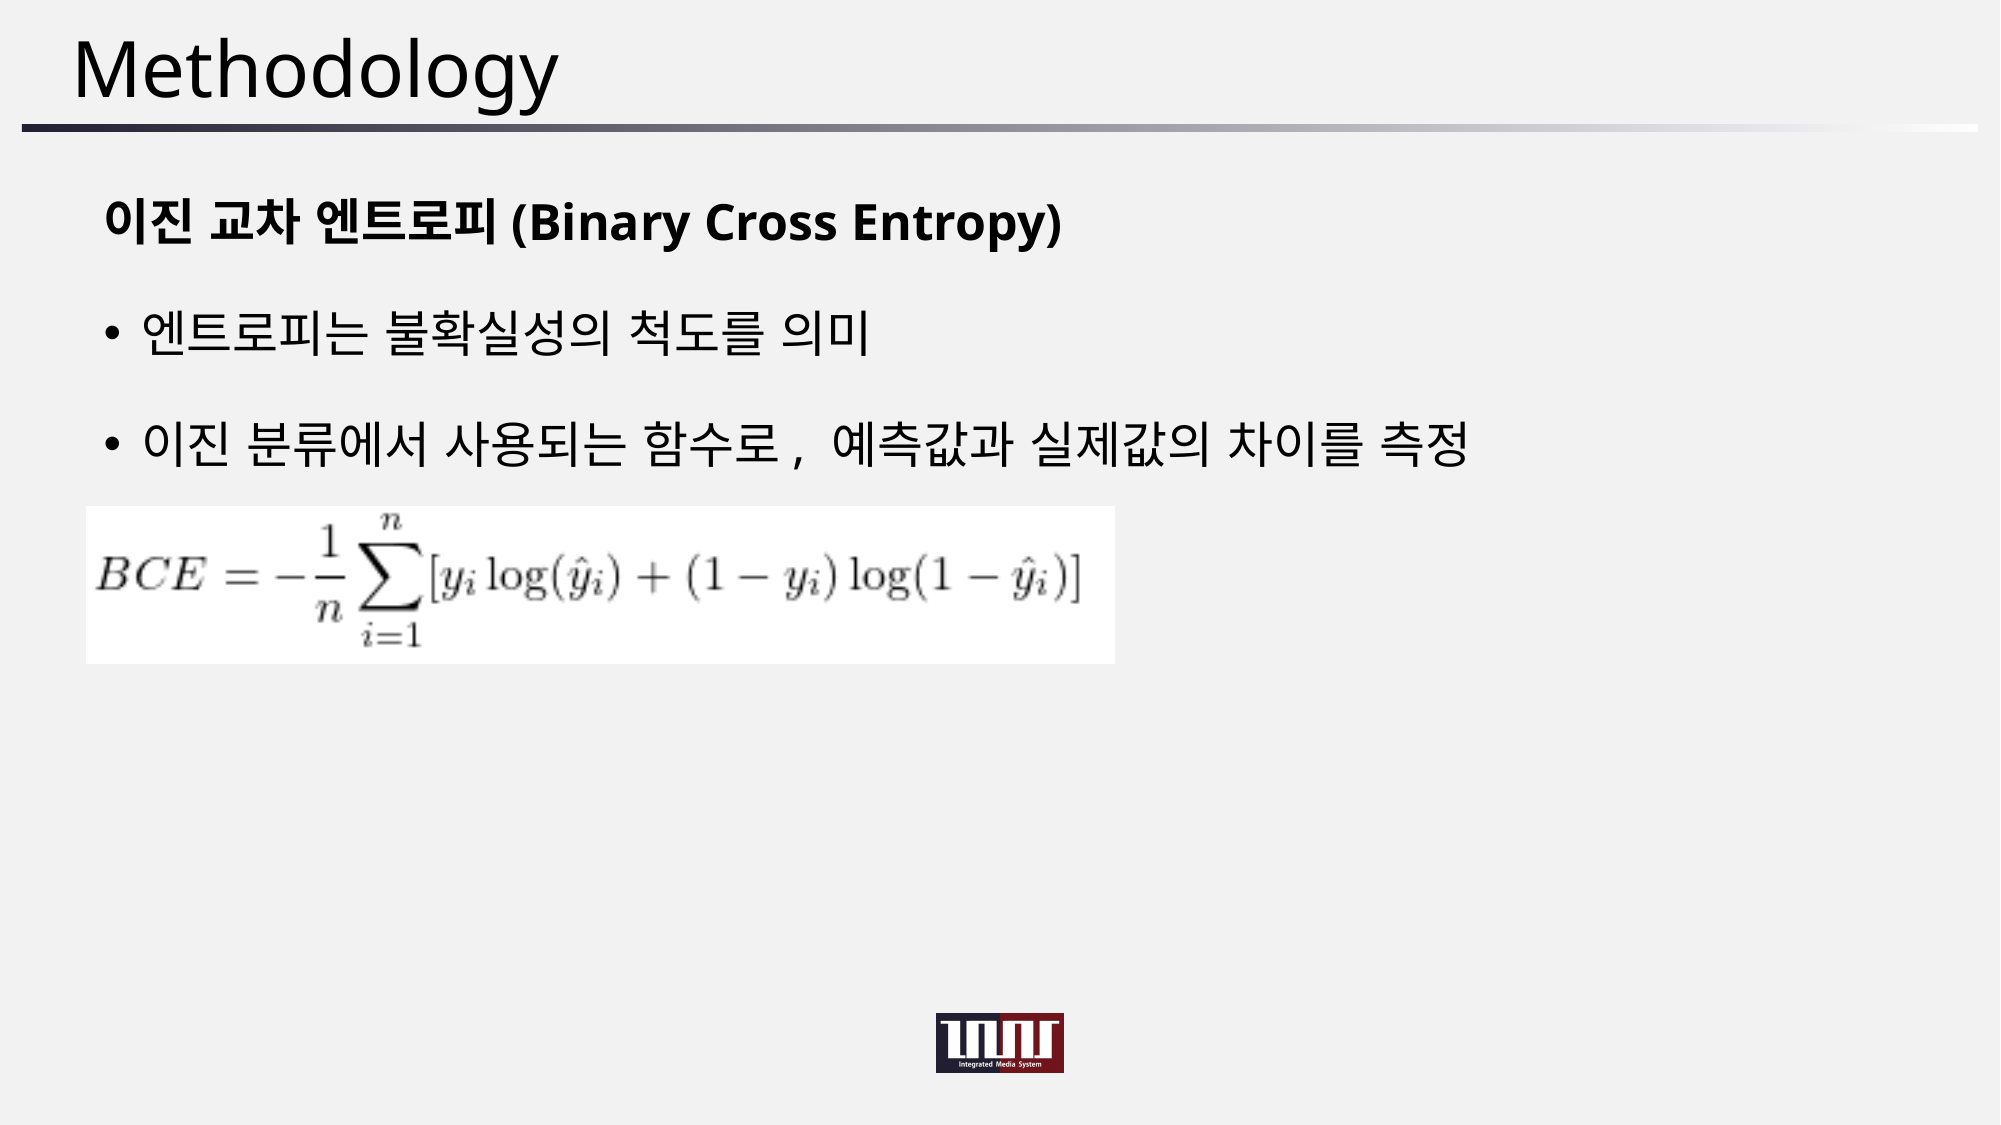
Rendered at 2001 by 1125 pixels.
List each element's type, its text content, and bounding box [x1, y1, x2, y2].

picture [936, 1013, 1064, 1073]
title Methodology [56, 22, 1951, 122]
list 이진 교차 엔트로피(Binary Cross Entropy) 엔트로피는 불확실성의 척도를 의미 이진 분류에서 사용되는 함수로, 예측값과 실제값의 차이를 측정 [88, 189, 1914, 980]
picture [86, 506, 1115, 664]
